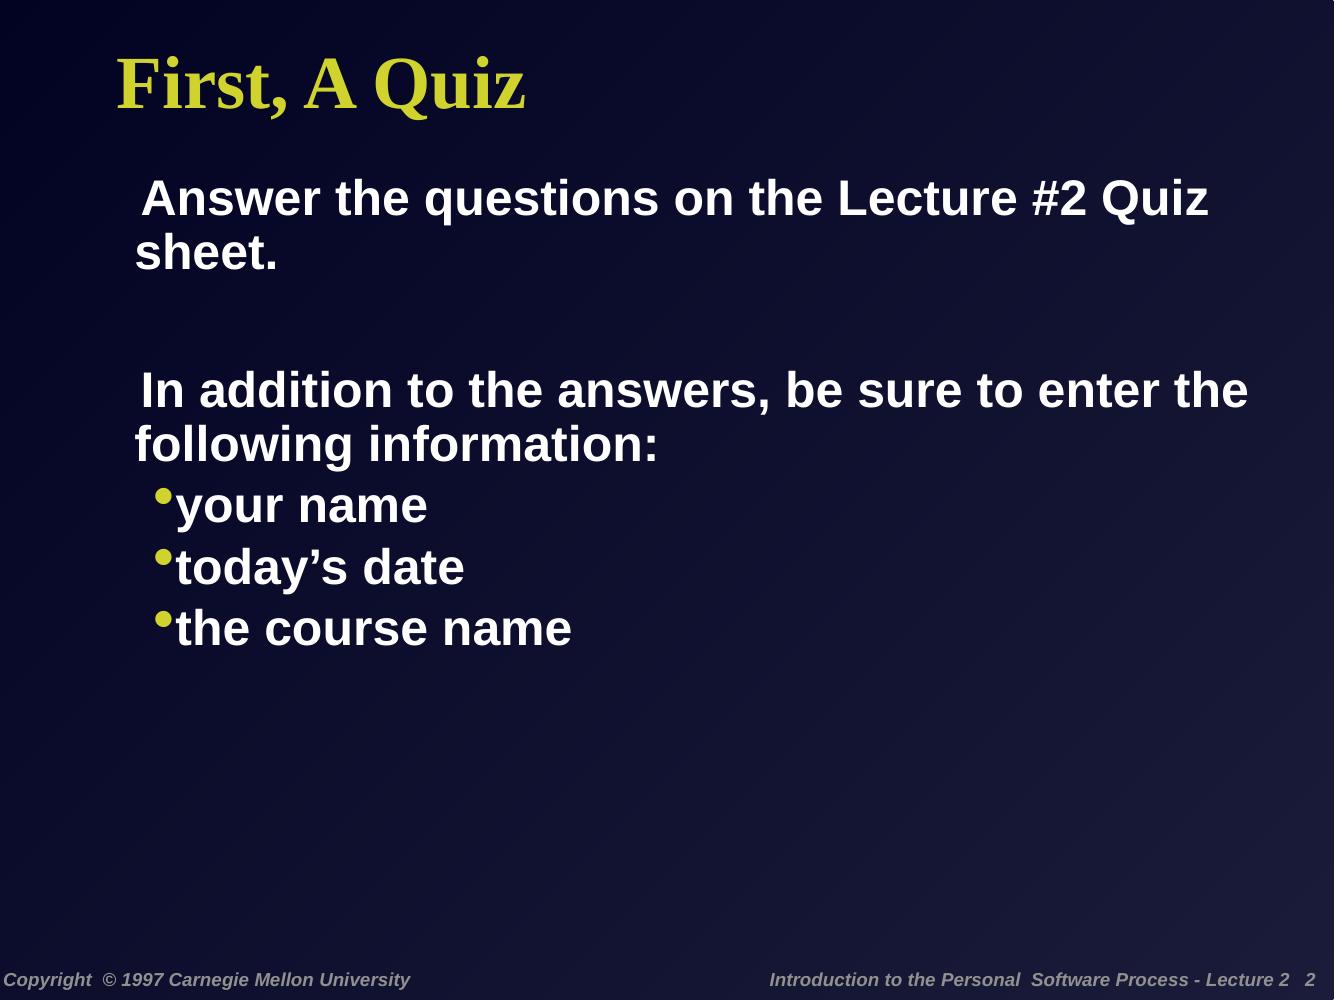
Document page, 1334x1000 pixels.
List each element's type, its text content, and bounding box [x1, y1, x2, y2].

list Answer the questions on the Lecture #2 Quiz sheet. In addition to the answers, be sure to enter the following information: your name today’s date the course name [98, 162, 1302, 920]
title First, A Quiz [99, 21, 1300, 147]
